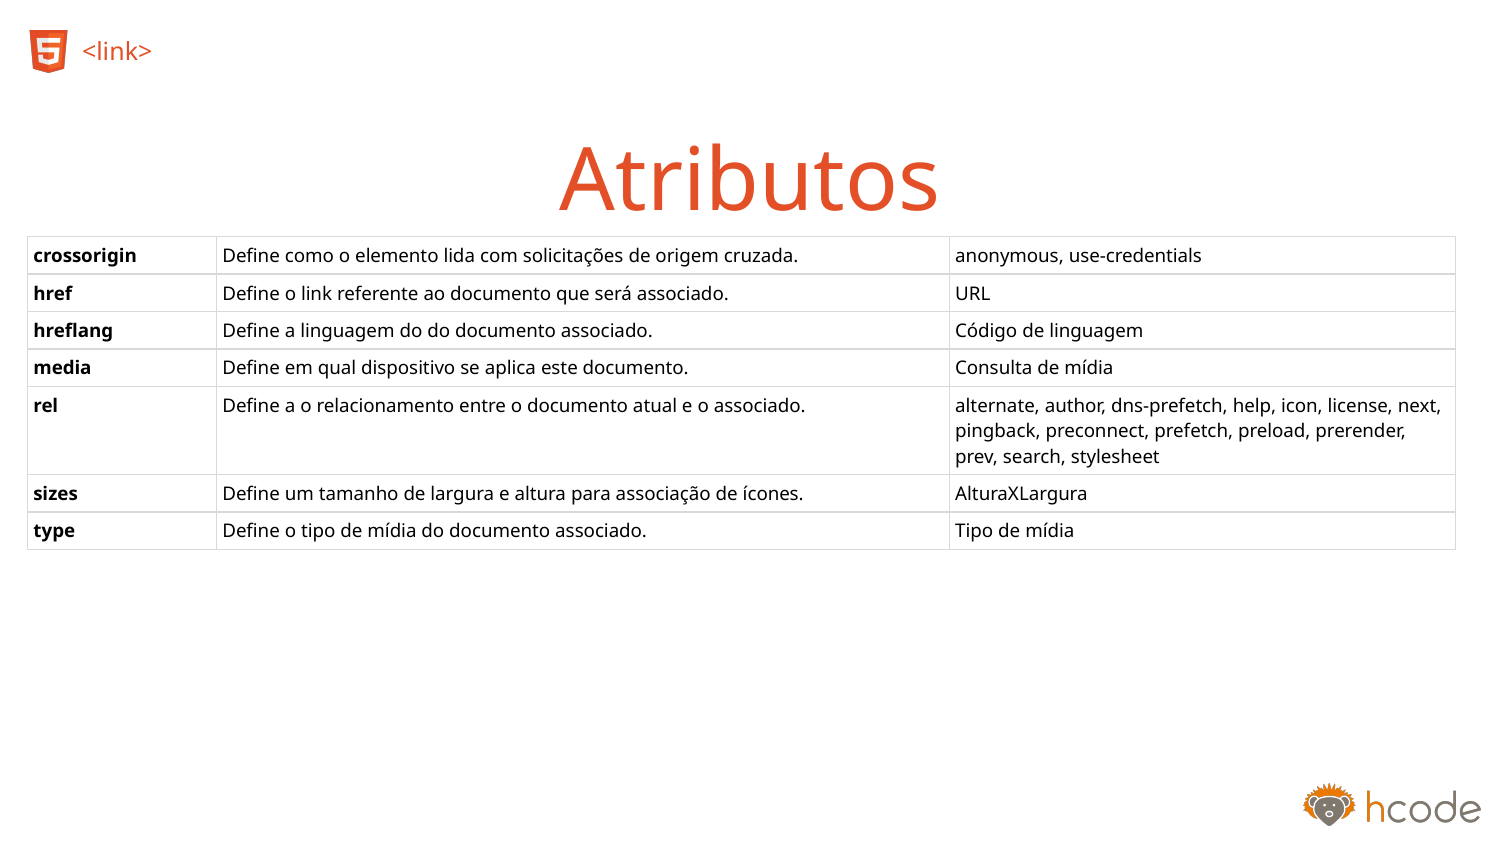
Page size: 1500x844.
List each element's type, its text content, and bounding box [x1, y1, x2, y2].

table_cell AlturaXLargura [950, 475, 1455, 511]
table_cell href [28, 275, 216, 311]
table_header crossorigin [28, 237, 216, 273]
table_cell media [28, 350, 216, 386]
table_cell Define o link referente ao documento que será associado. [217, 275, 949, 311]
table_cell Define a linguagem do do documento associado. [217, 312, 949, 348]
table_cell Define um tamanho de largura e altura para associação de ícones. [217, 475, 949, 511]
table_cell alternate, author, dns-prefetch, help, icon, license, next, pingback, preconnect, prefetch, preload, prerender, prev, search, stylesheet [950, 387, 1455, 474]
table_header anonymous, use-credentials [950, 237, 1455, 273]
table_header Define como o elemento lida com solicitações de origem cruzada. [217, 237, 949, 273]
table_cell rel [28, 387, 216, 474]
table_cell Define em qual dispositivo se aplica este documento. [217, 350, 949, 386]
table_cell Define a o relacionamento entre o documento atual e o associado. [217, 387, 949, 474]
picture [27, 30, 70, 73]
table_cell Define o tipo de mídia do documento associado. [217, 513, 949, 549]
table_cell sizes [28, 475, 216, 511]
table_cell hreflang [28, 312, 216, 348]
table_cell URL [950, 275, 1455, 311]
table_cell Consulta de mídia [950, 350, 1455, 386]
table_cell type [28, 513, 216, 549]
text_box <link> [67, 20, 1445, 84]
table_cell Tipo de mídia [950, 513, 1455, 549]
picture [1303, 783, 1482, 827]
text_box Atributos [107, 108, 1393, 236]
table_cell Código de linguagem [950, 312, 1455, 348]
